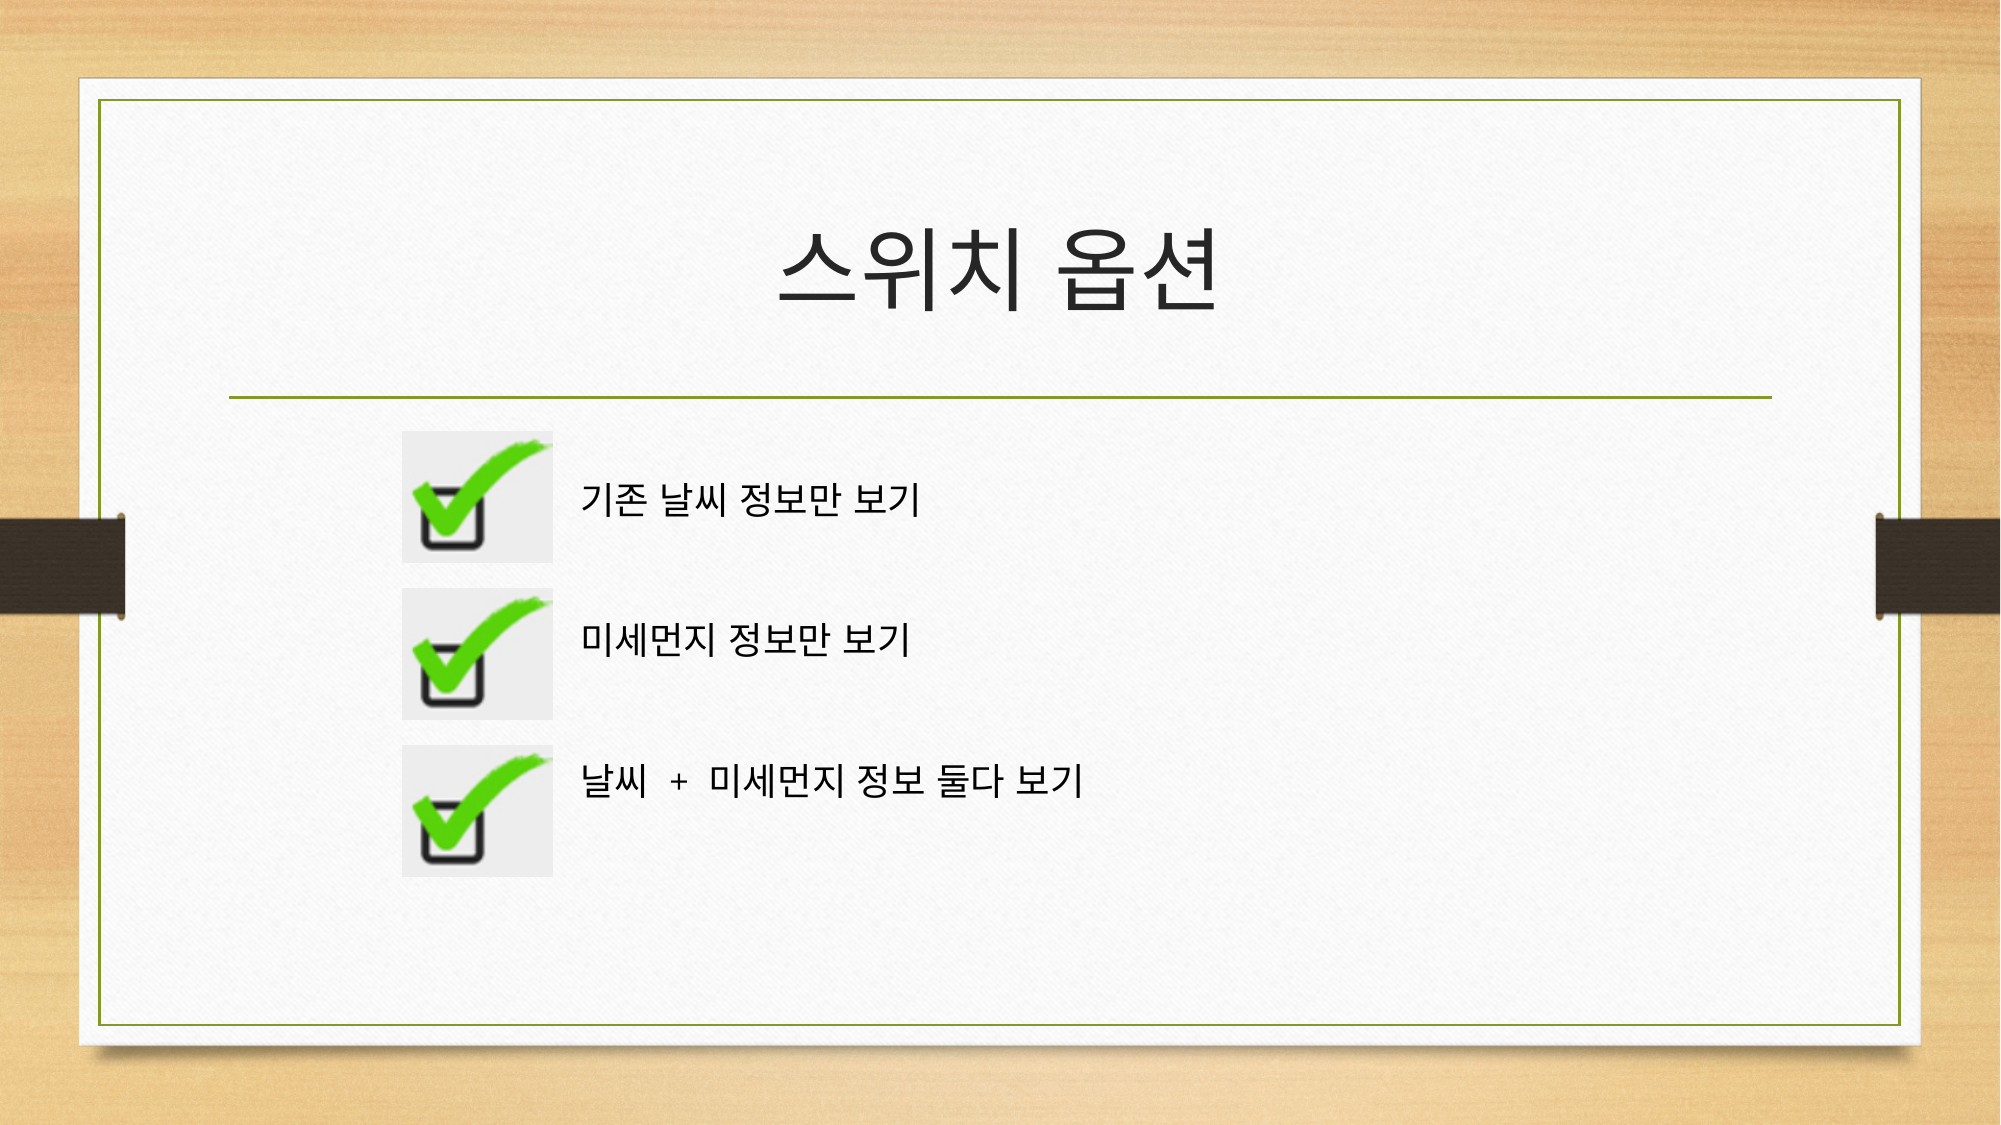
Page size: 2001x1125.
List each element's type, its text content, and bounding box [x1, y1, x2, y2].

text_box 기존 날씨 정보만 보기 [565, 469, 1448, 530]
picture [0, 0, 2001, 1125]
text_box 날씨 + 미세먼지 정보 둘다 보기 [565, 750, 1448, 811]
text_box 미세먼지 정보만 보기 [565, 610, 1448, 670]
title 스위치 옵션 [212, 161, 1788, 375]
